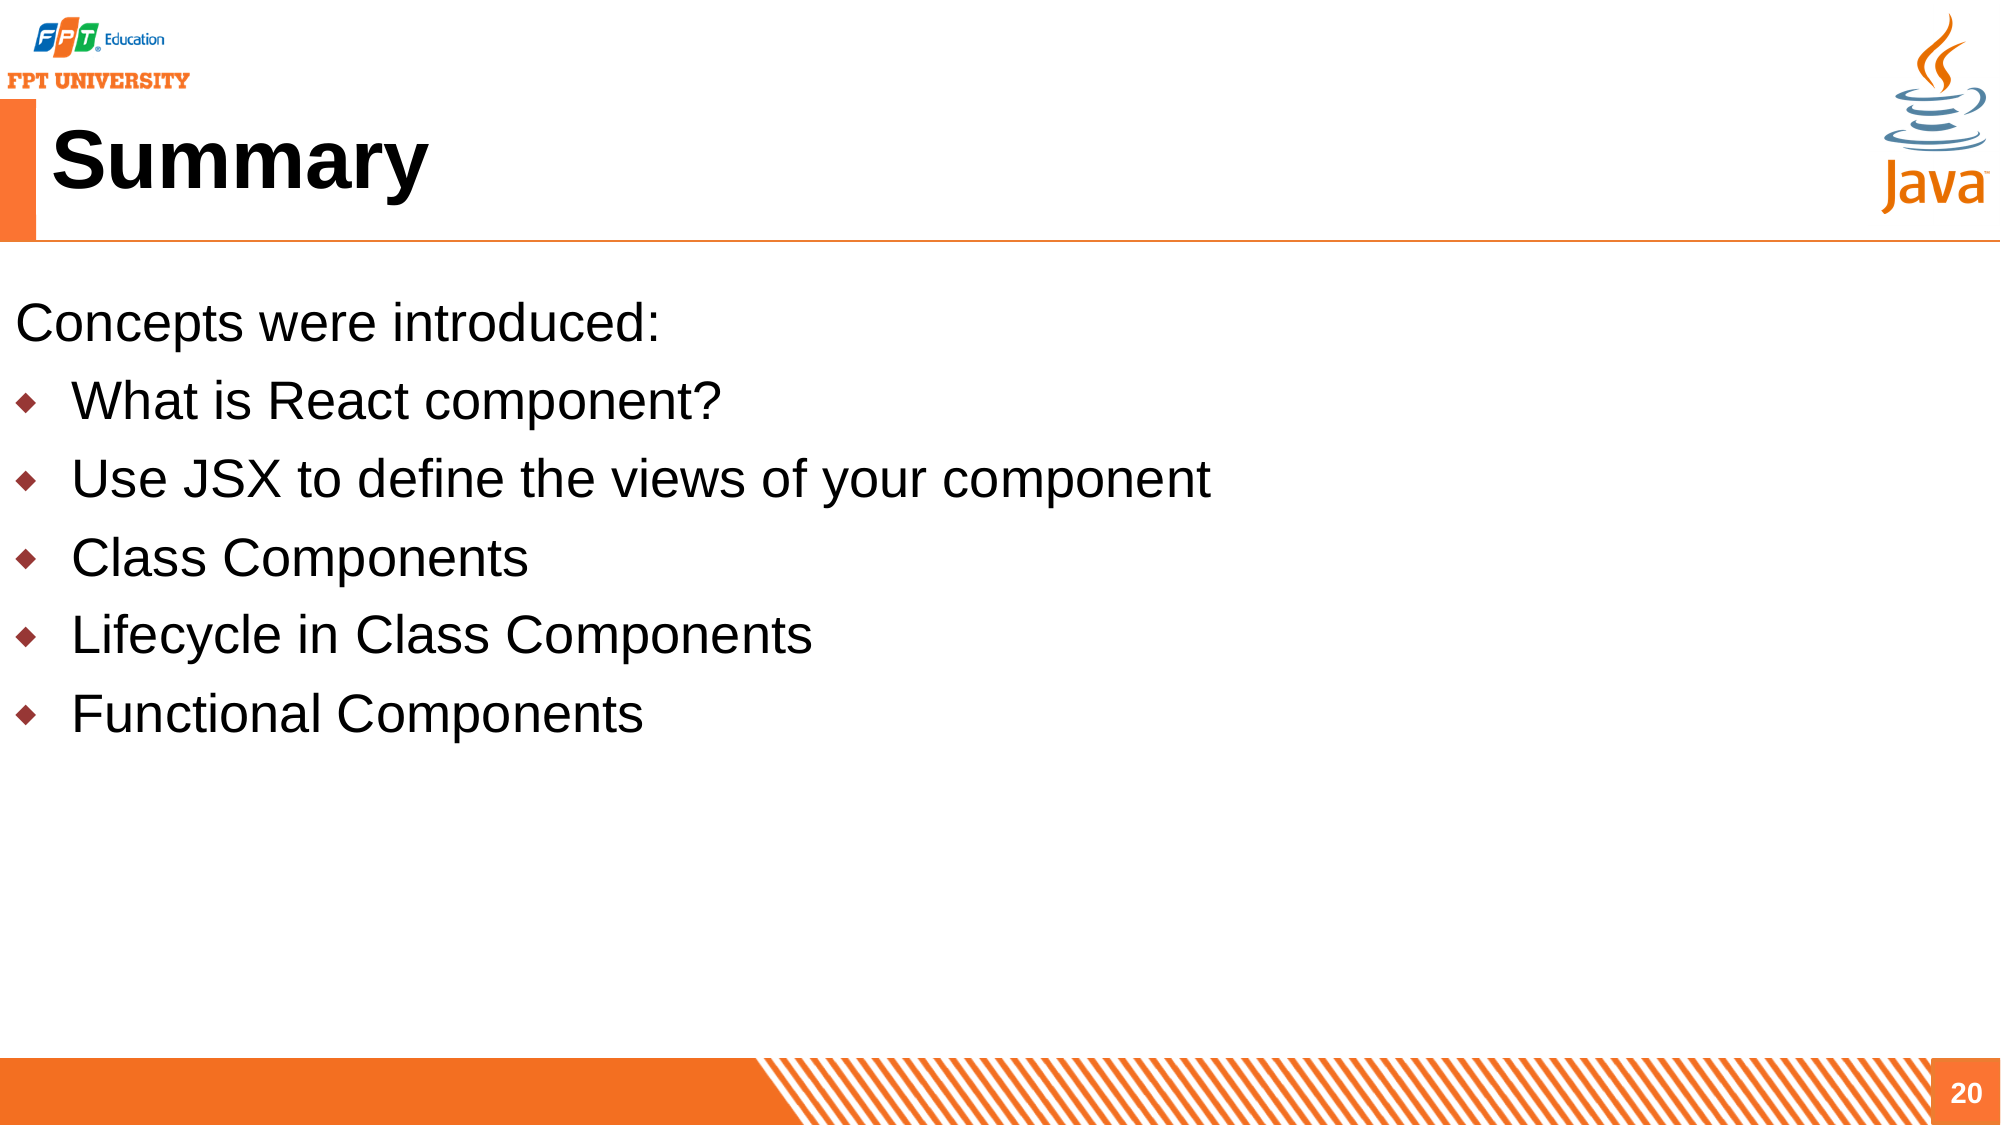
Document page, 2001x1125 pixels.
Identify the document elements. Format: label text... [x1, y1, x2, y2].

picture [1868, 4, 2000, 226]
list Concepts were introduced: What is React component? Use JSX to define the views of your component Class Components Lifecycle in Class Components Functional Components [0, 266, 2000, 1057]
picture [0, 1058, 1934, 1125]
title Summary [36, 108, 1869, 215]
picture [0, 2, 197, 99]
slide_number 20 [1933, 1059, 2000, 1124]
